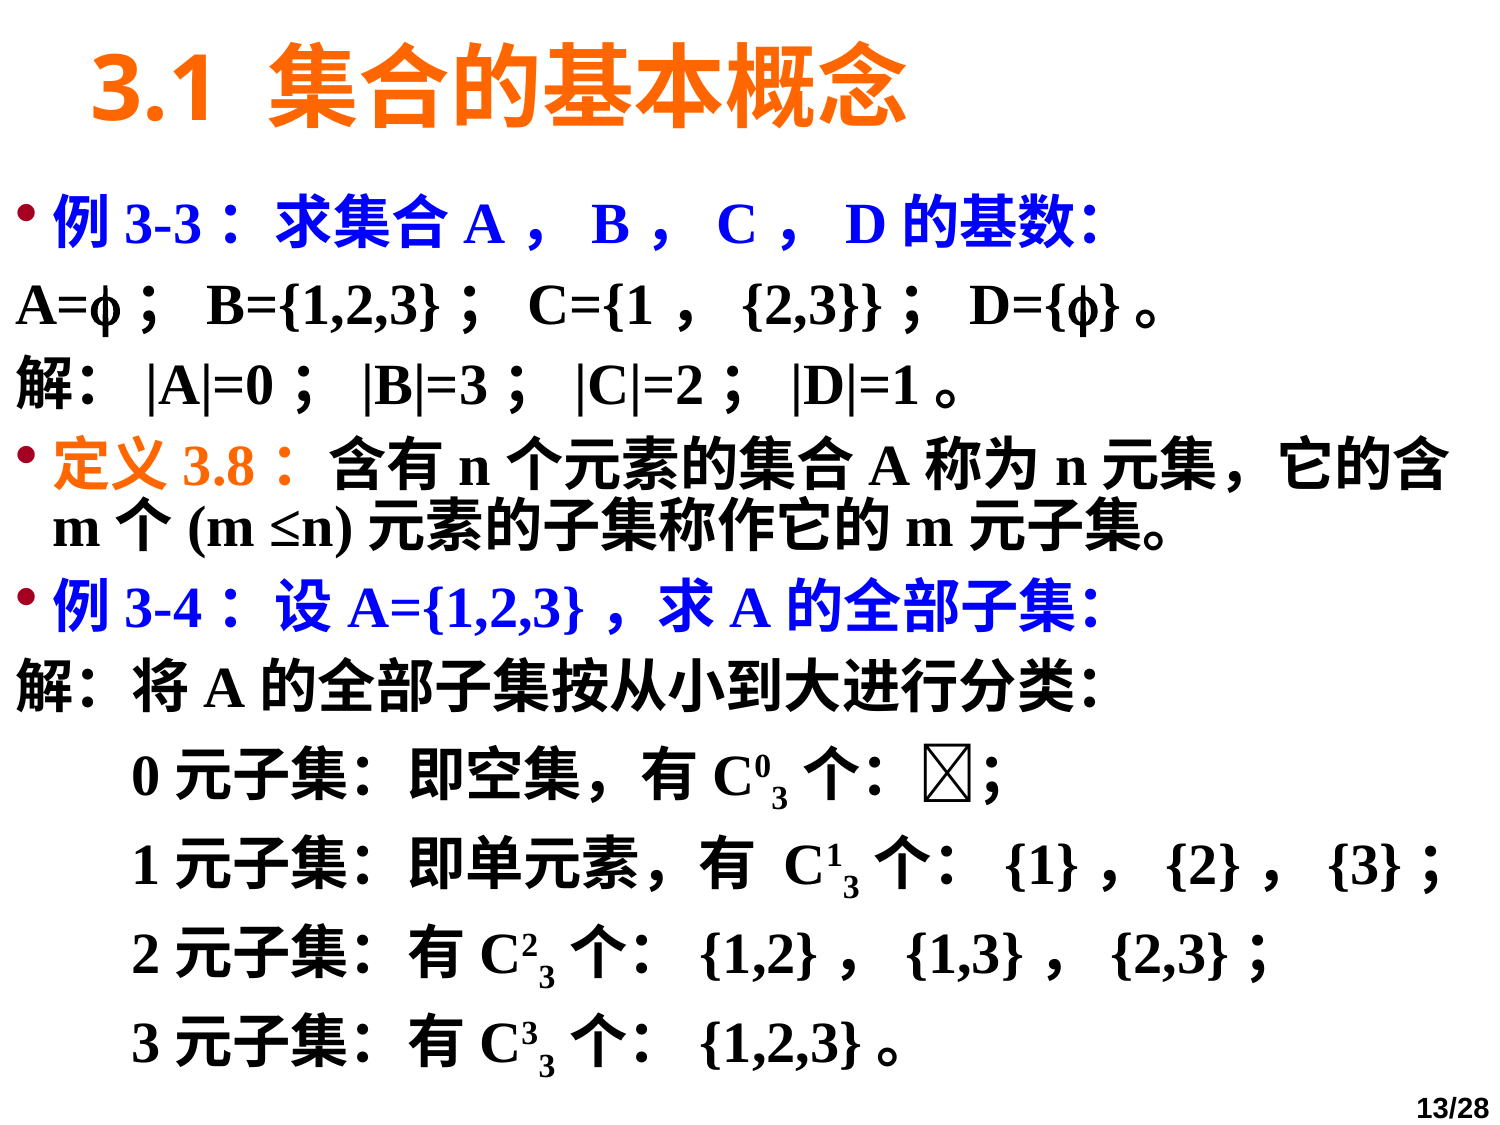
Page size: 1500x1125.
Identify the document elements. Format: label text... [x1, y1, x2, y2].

list 例3-3：求集合A，B，C，D的基数： A=；B={1,2,3}；C={1，{2,3}}；D={}。 解：|A|=0；|B|=3；|C|=2；|D|=1。 定义3.8：含有n个元素的集合A称为n元集，它的含m个(m ≤n)元素的子集称作它的m元子集。 例3-4：设A={1,2,3}，求A的全部子集： 解：将A的全部子集按从小到大进行分类： 0元子集：即空集，有C03个：； 1元子集：即单元素，有 C13个：{1}，{2}，{3}； 2元子集：有C23个：{1,2}，{1,3}，{2,3}； 3元子集：有C33个：{1,2,3}。 [0, 187, 1500, 1088]
title 3.1 集合的基本概念 [74, 37, 1426, 143]
